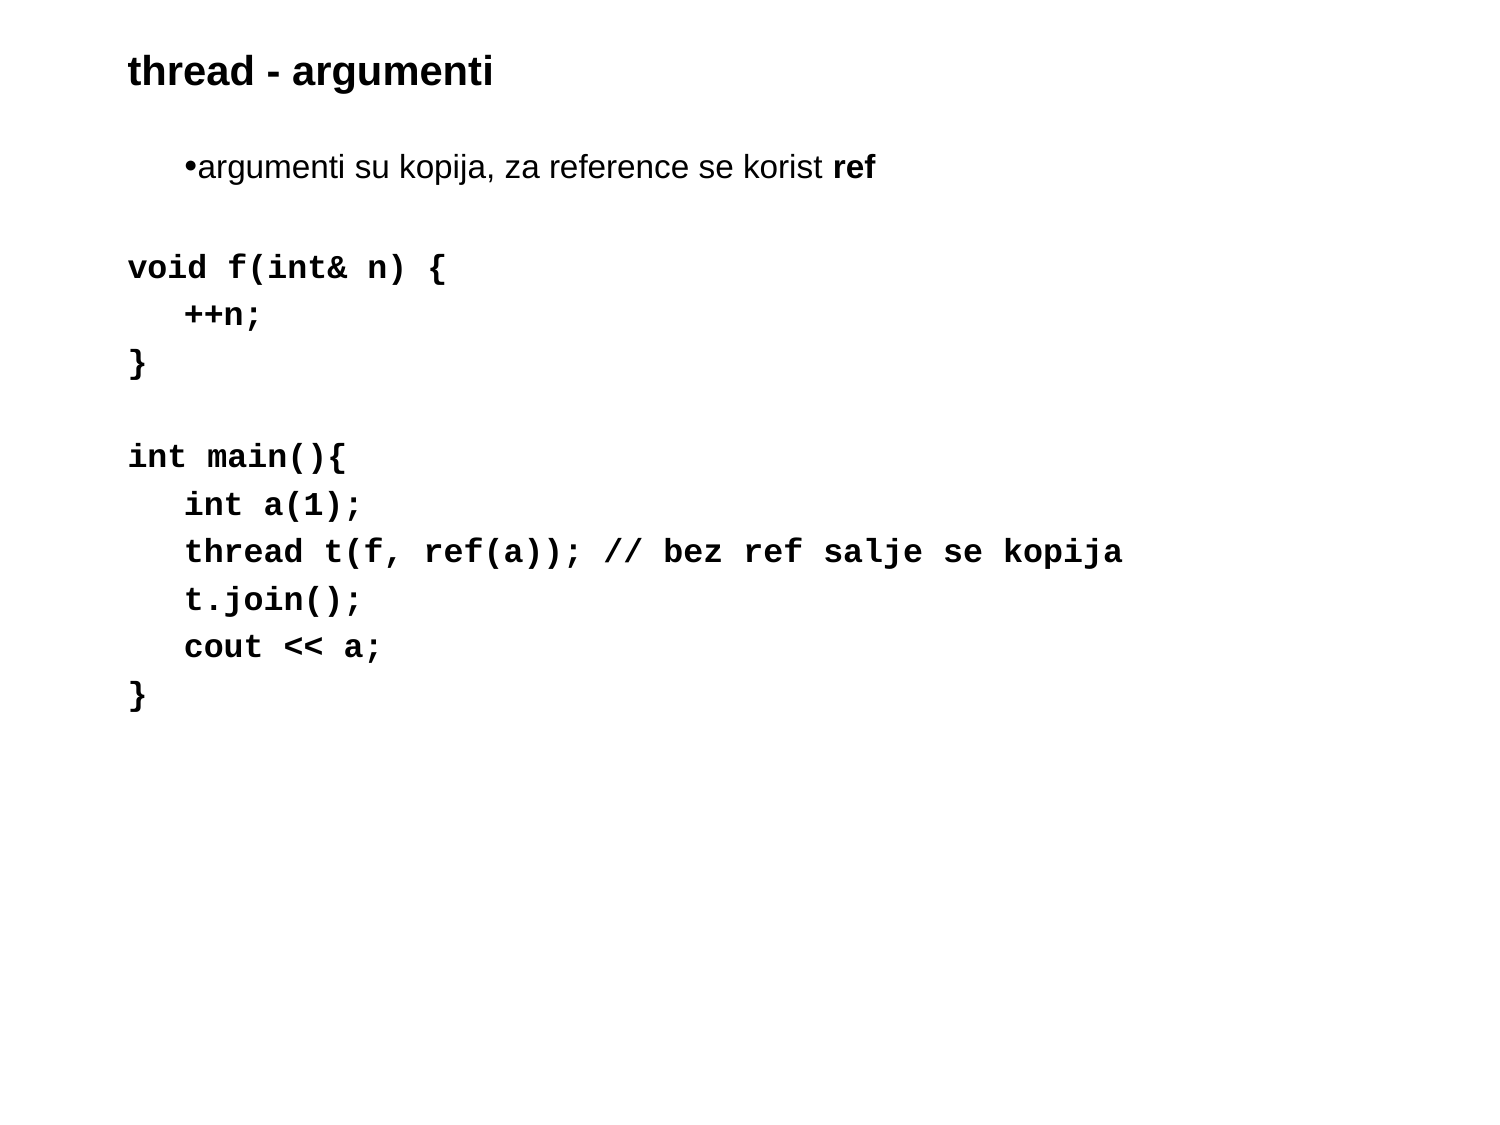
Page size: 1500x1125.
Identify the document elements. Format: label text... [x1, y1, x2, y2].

list void f(int& n) { ++n; } int main(){ int a(1); thread t(f, ref(a)); // bez ref salje se kopija t.join(); cout << a; } [112, 237, 1400, 925]
text_box argumenti su kopija, za reference se korist ref [112, 137, 1413, 213]
title thread - argumenti [112, 37, 1388, 100]
